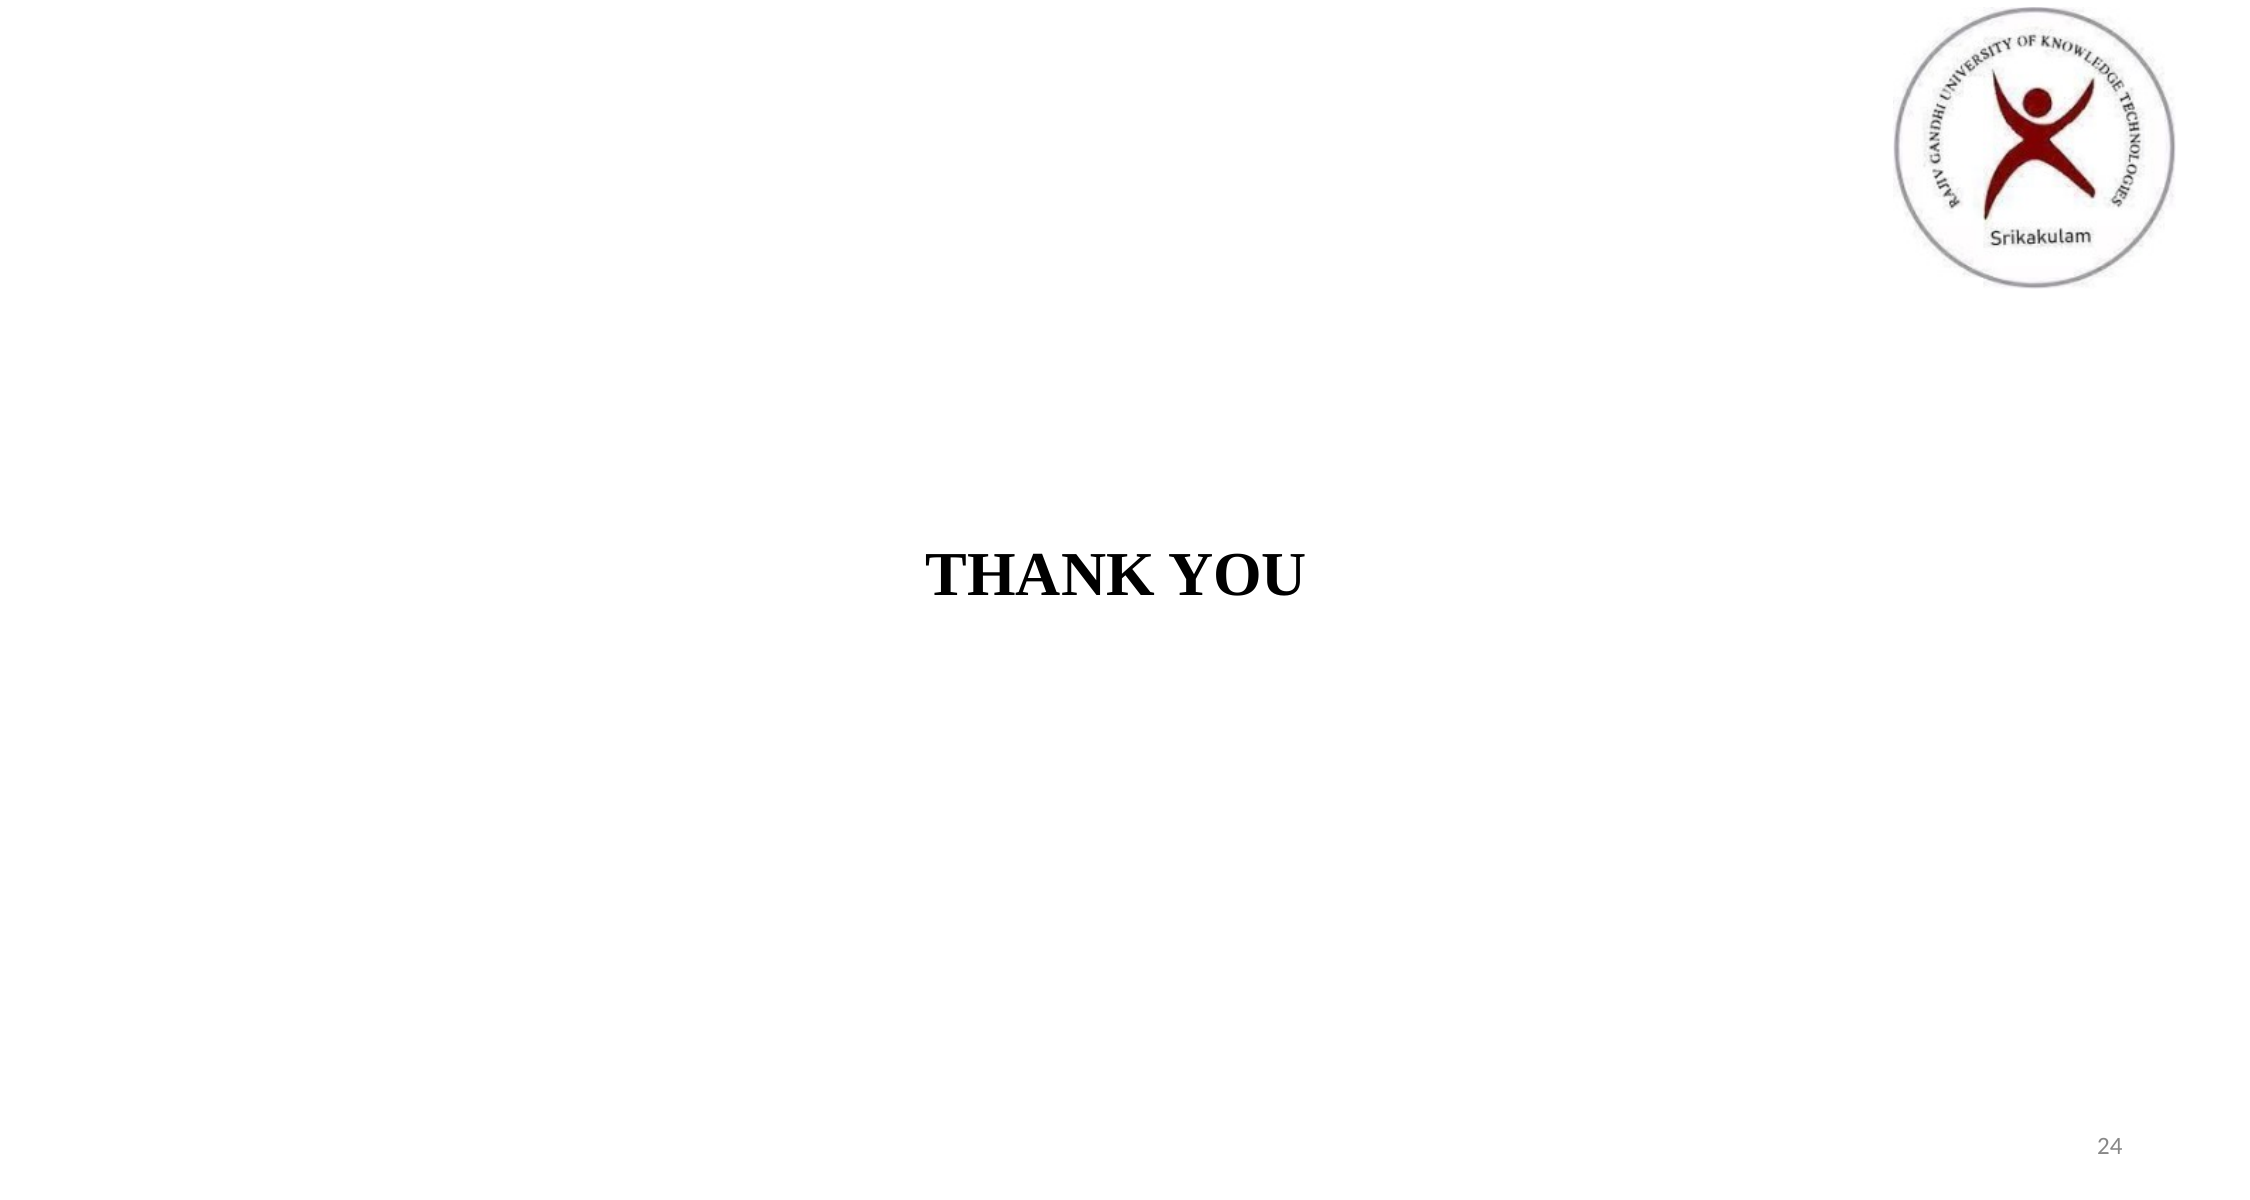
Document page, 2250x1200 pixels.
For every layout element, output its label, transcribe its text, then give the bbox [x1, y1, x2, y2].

picture [1893, 7, 2176, 290]
list THANK YOU [910, 520, 1408, 657]
slide_number ‹#› [1612, 1112, 2138, 1177]
